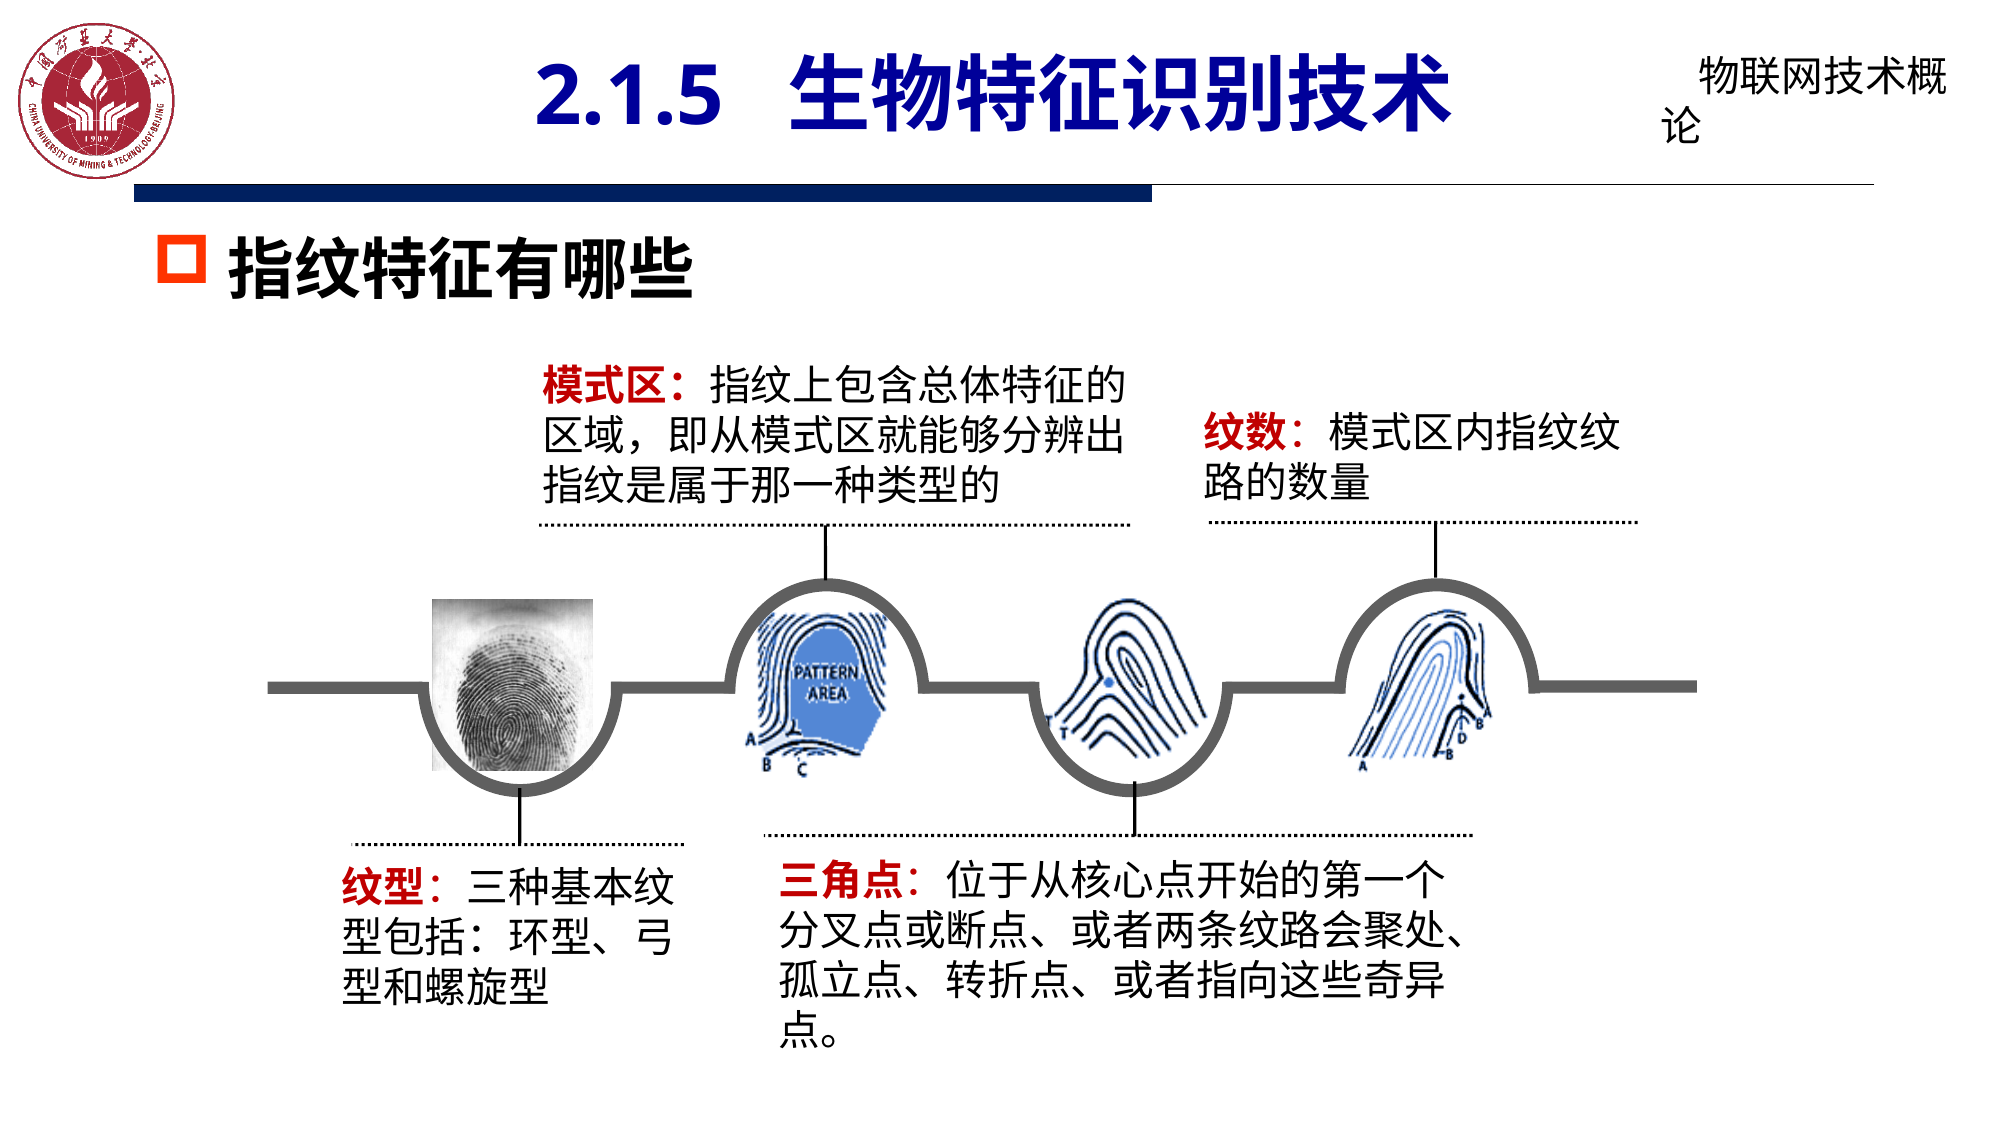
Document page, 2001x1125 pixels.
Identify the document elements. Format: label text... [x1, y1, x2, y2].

title 2.1.5 生物特征识别技术 [279, 54, 1709, 161]
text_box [326, 787, 706, 1021]
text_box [527, 350, 1166, 581]
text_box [267, 563, 1698, 812]
text_box 指纹特征有哪些 [137, 219, 1888, 1035]
picture [0, 0, 197, 197]
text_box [763, 781, 1473, 1065]
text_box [1188, 398, 1662, 578]
text_box [596, 243, 628, 328]
